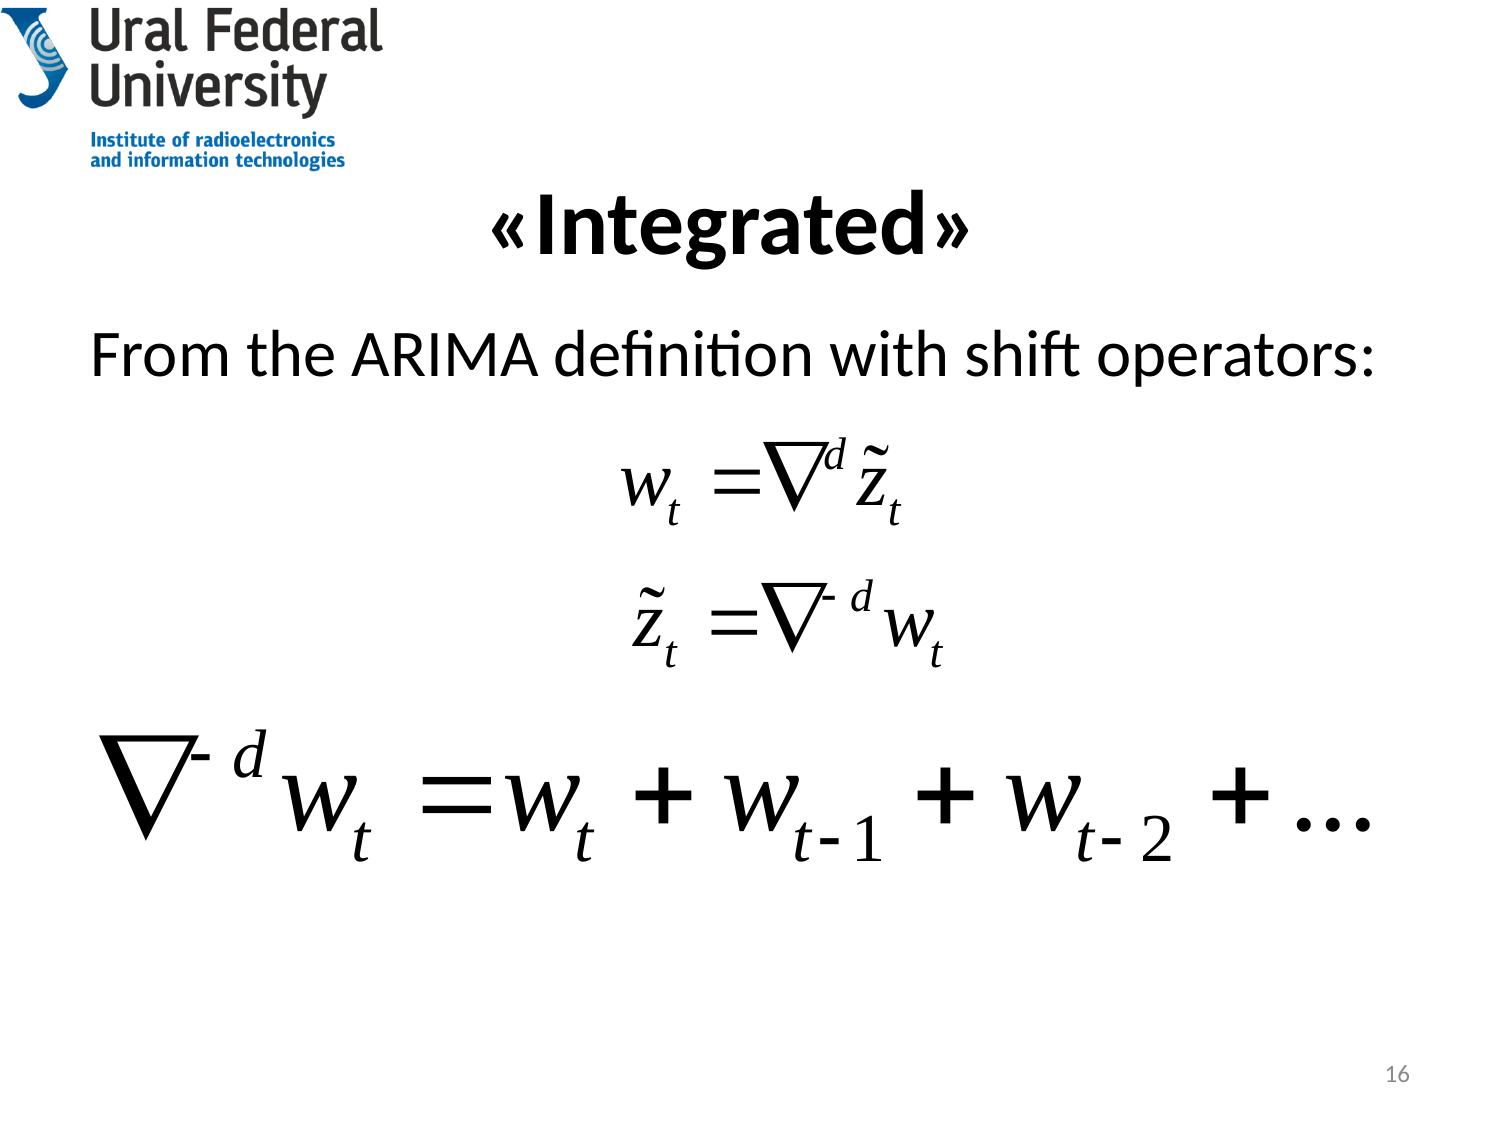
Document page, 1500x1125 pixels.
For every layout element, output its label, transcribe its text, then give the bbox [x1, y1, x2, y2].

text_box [608, 420, 917, 540]
slide_number 16 [1074, 1042, 1425, 1103]
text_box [619, 562, 958, 681]
title «Integrated» [29, 153, 1436, 283]
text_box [88, 703, 1386, 882]
picture [0, 0, 384, 174]
list From the ARIMA definition with shift operators: [75, 302, 1459, 1071]
